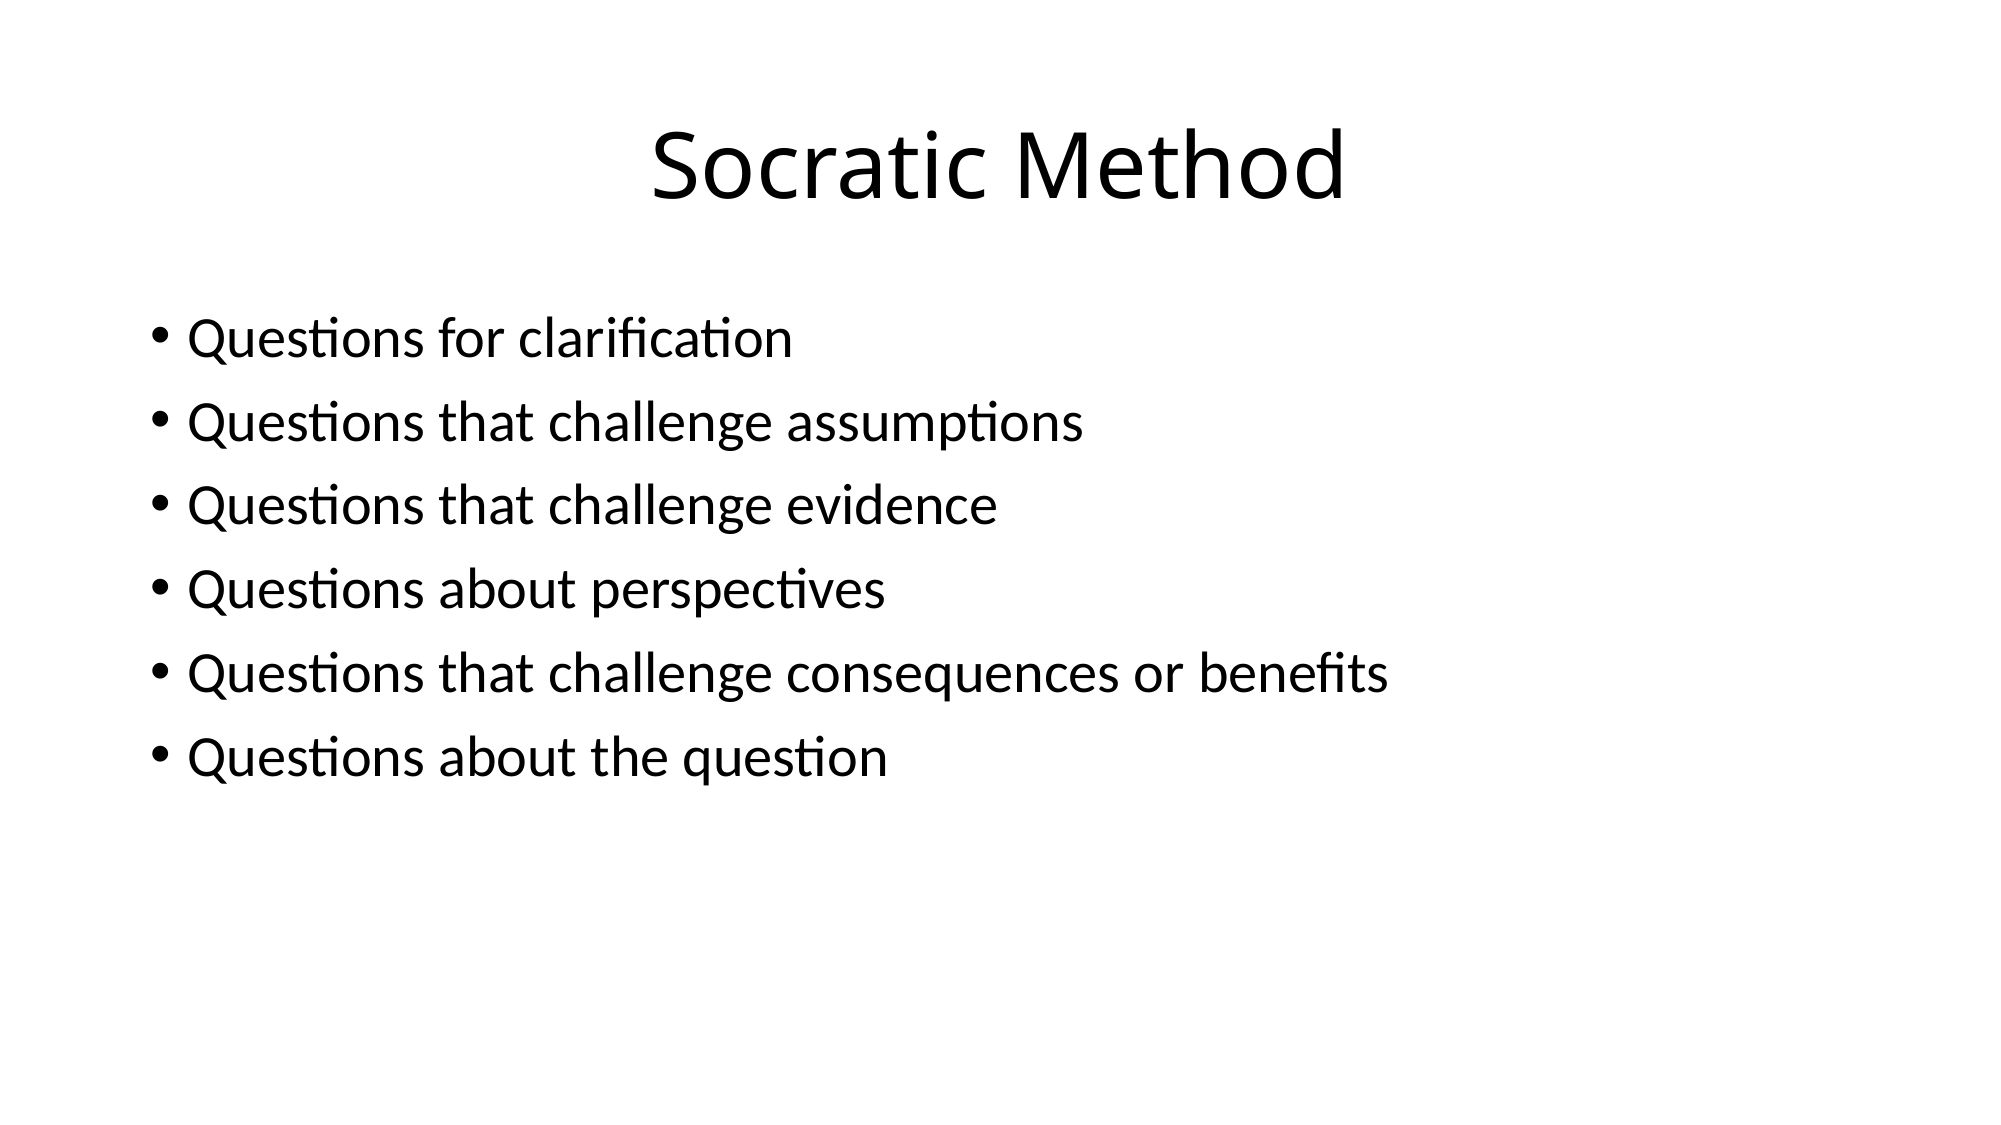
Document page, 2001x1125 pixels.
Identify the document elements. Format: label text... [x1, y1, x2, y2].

title Socratic Method [137, 59, 1863, 278]
list Questions for clarification Questions that challenge assumptions Questions that challenge evidence Questions about perspectives Questions that challenge consequences or benefits Questions about the question [135, 299, 1861, 1014]
